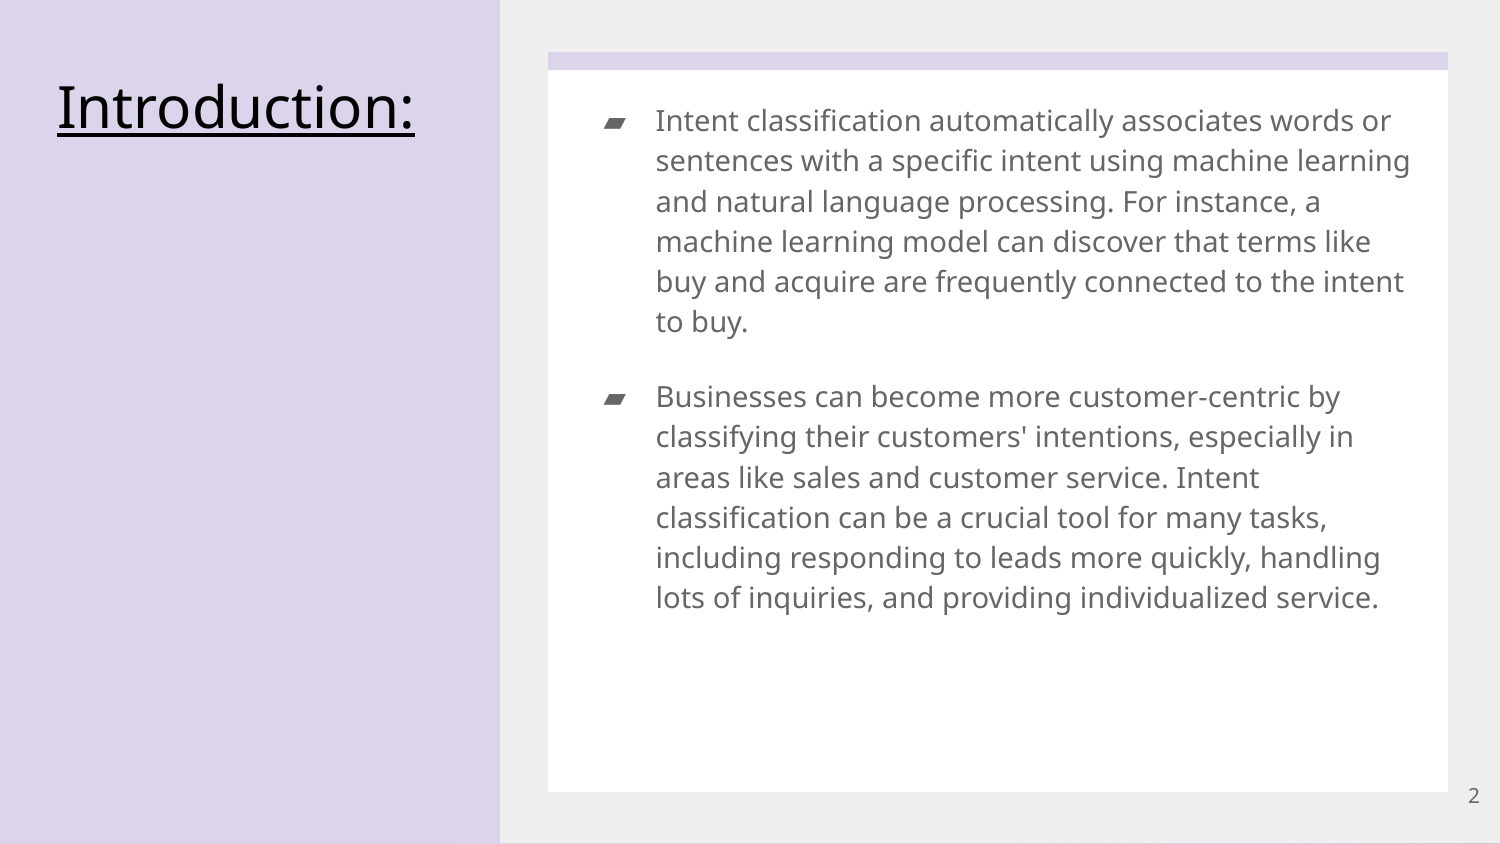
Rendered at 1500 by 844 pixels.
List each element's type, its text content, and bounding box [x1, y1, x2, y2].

slide_number 2 [1389, 764, 1480, 830]
list Intent classification automatically associates words or sentences with a specific intent using machine learning and natural language processing. For instance, a machine learning model can discover that terms like buy and acquire are frequently connected to the intent to buy. Businesses can become more customer-centric by classifying their customers' intentions, especially in areas like sales and customer service. Intent classification can be a crucial tool for many tasks, including responding to leads more quickly, handling lots of inquiries, and providing individualized service. [580, 97, 1416, 756]
title Introduction: [57, 70, 443, 792]
